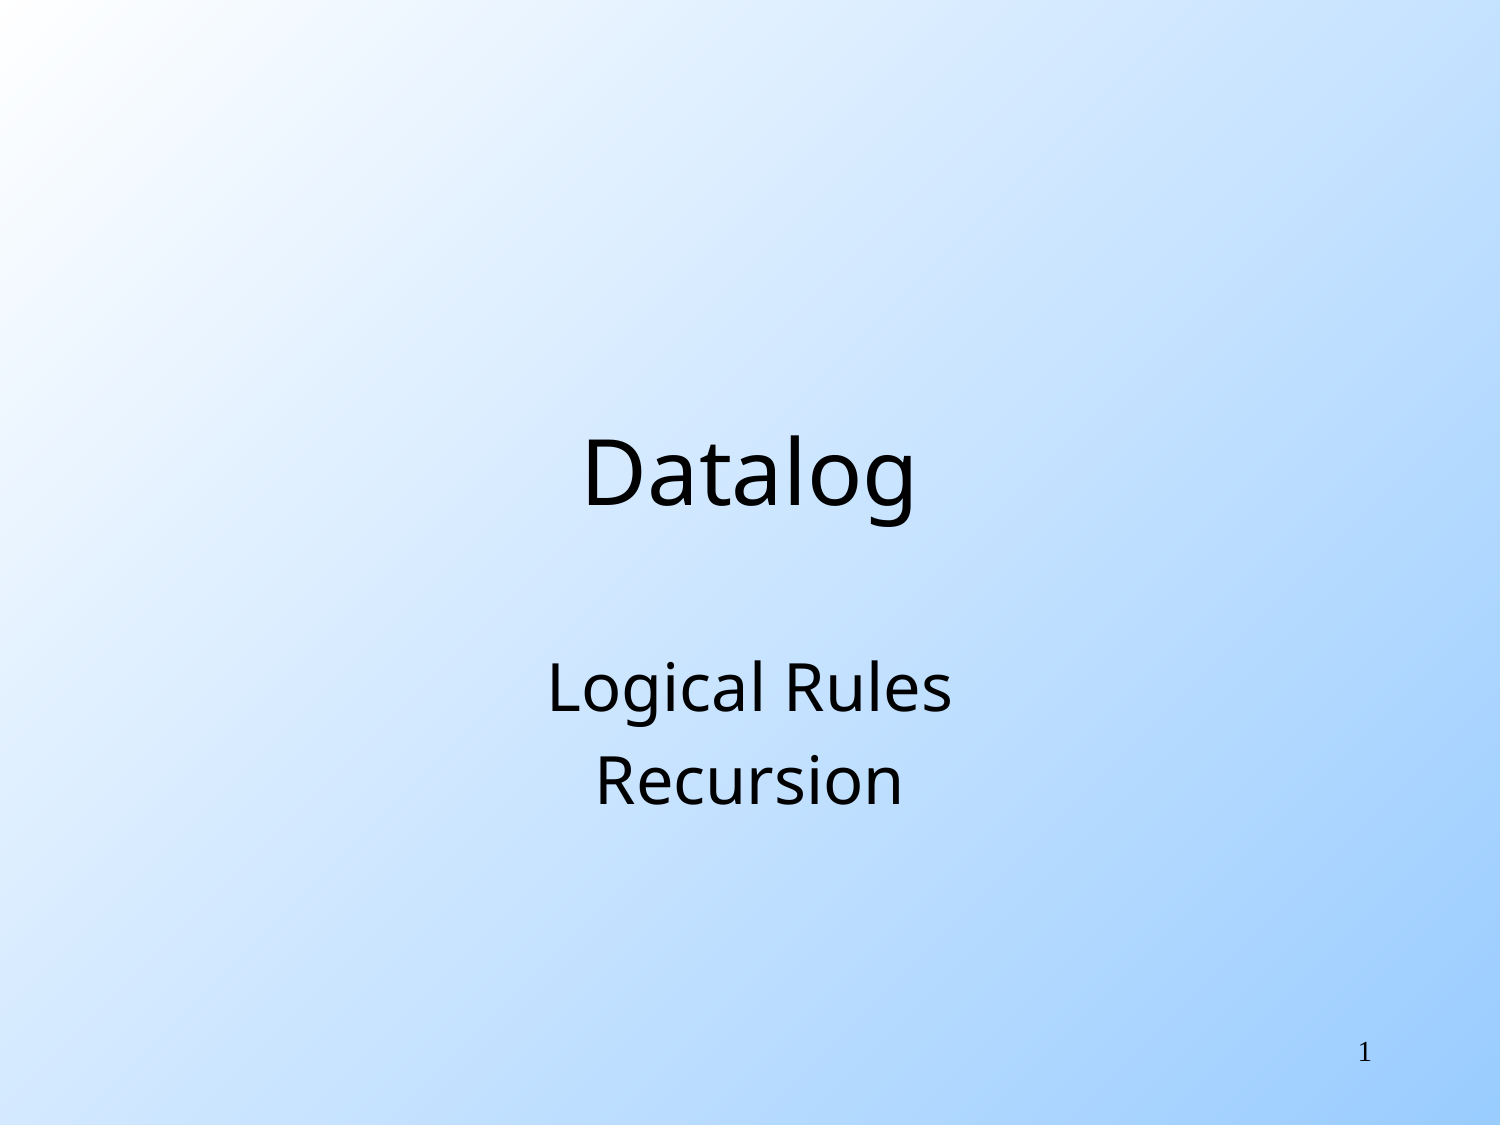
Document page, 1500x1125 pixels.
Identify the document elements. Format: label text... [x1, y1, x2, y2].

title Datalog [112, 375, 1388, 563]
subtitle Logical Rules Recursion [225, 637, 1275, 925]
slide_number 1 [1074, 1025, 1388, 1100]
